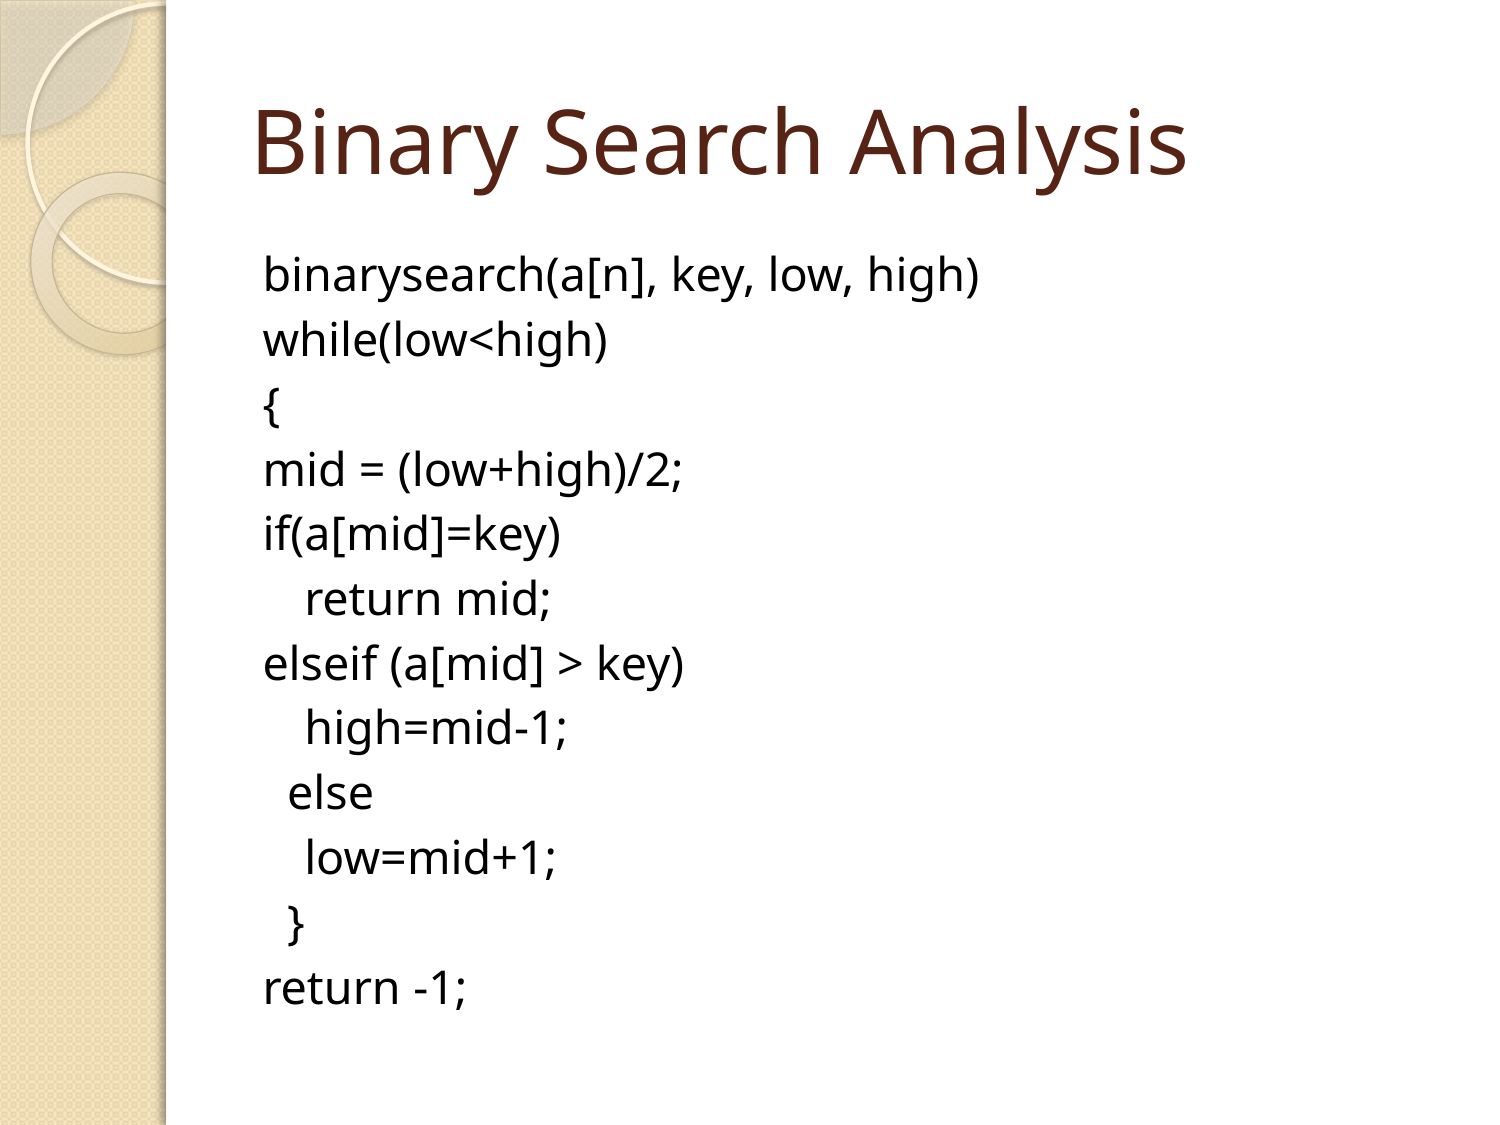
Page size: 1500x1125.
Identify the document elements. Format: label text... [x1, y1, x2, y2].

title Binary Search Analysis [235, 45, 1466, 233]
list binarysearch(a[n], key, low, high) while(low<high) { mid = (low+high)/2; if(a[mid]=key) return mid; elseif (a[mid] > key) high=mid-1; else low=mid+1; } return -1; [235, 237, 1466, 1025]
